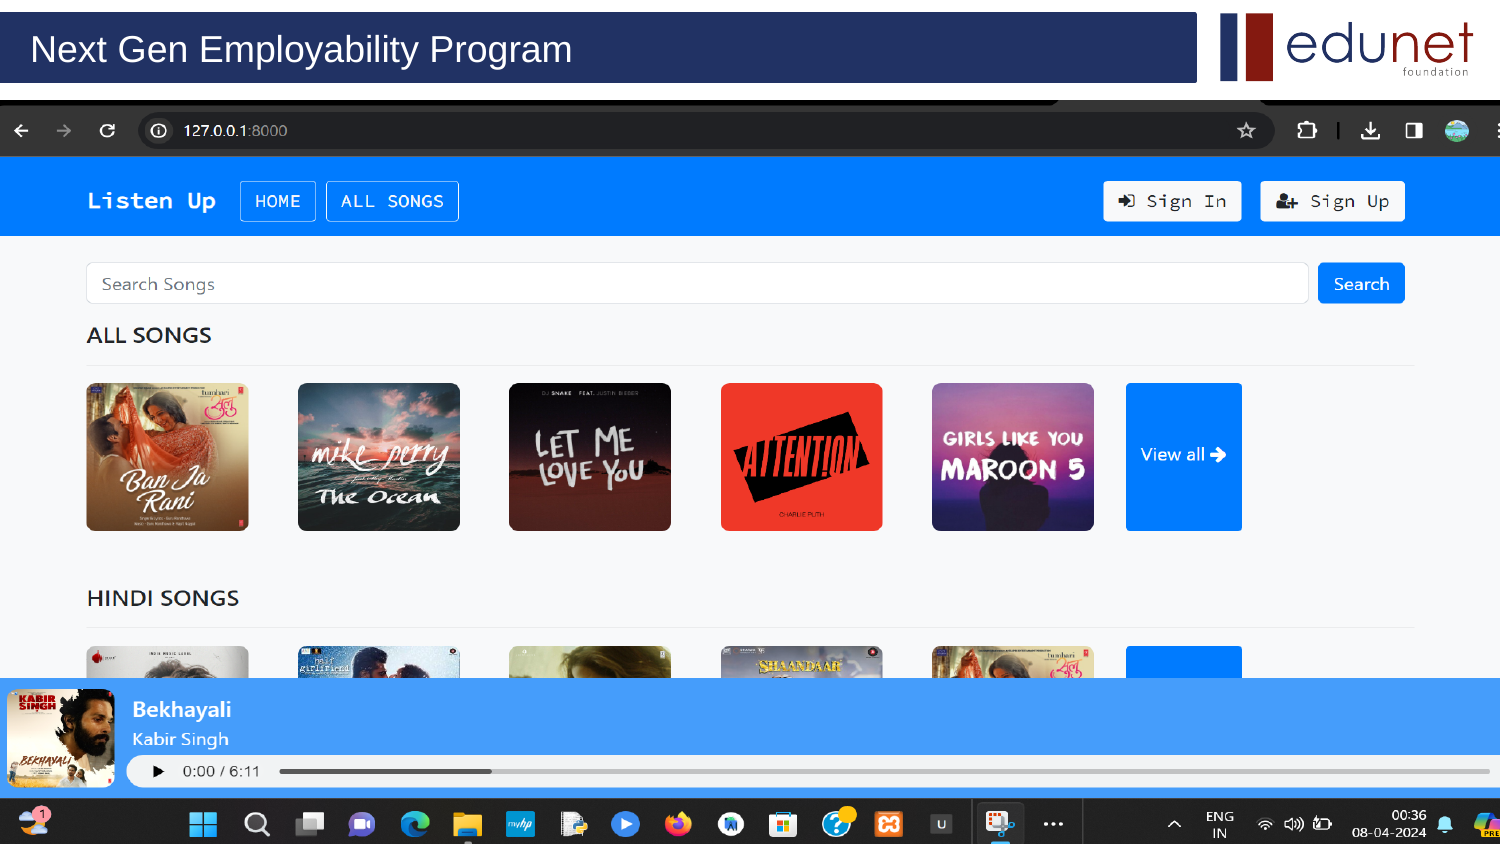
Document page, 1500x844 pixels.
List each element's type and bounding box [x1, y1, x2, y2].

picture [0, 100, 1500, 844]
picture [1279, 14, 1482, 83]
